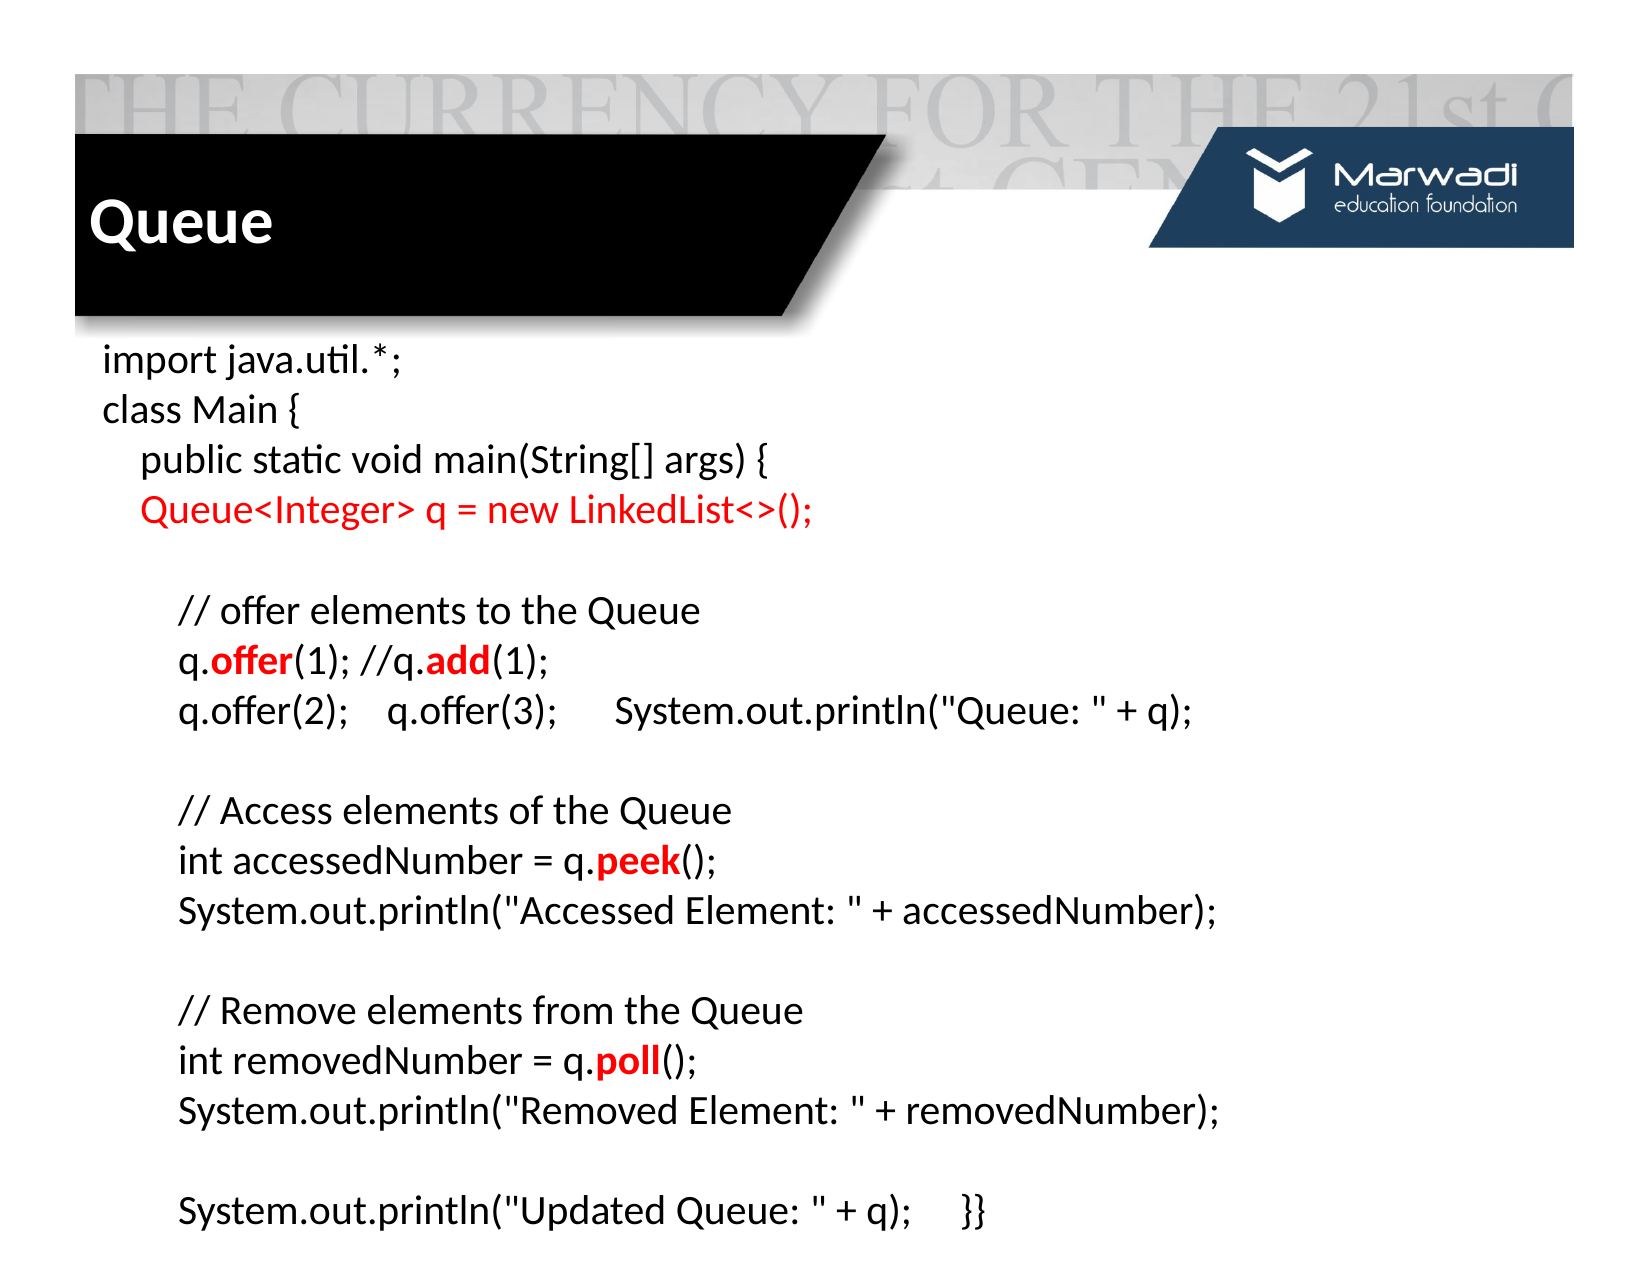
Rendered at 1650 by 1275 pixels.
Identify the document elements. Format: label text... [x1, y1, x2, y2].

text_box Queue [87, 174, 838, 257]
text_box import java.util.*; class Main { public static void main(String[] args) { Queue<Integer> q = new LinkedList<>(); // offer elements to the Queue q.offer(1); //q.add(1); q.offer(2); q.offer(3); System.out.println("Queue: " + q); // Access elements of the Queue int accessedNumber = q.peek(); System.out.println("Accessed Element: " + accessedNumber); // Remove elements from the Queue int removedNumber = q.poll(); System.out.println("Removed Element: " + removedNumber); System.out.println("Updated Queue: " + q); }} [87, 324, 1650, 1240]
picture [75, 74, 1574, 341]
